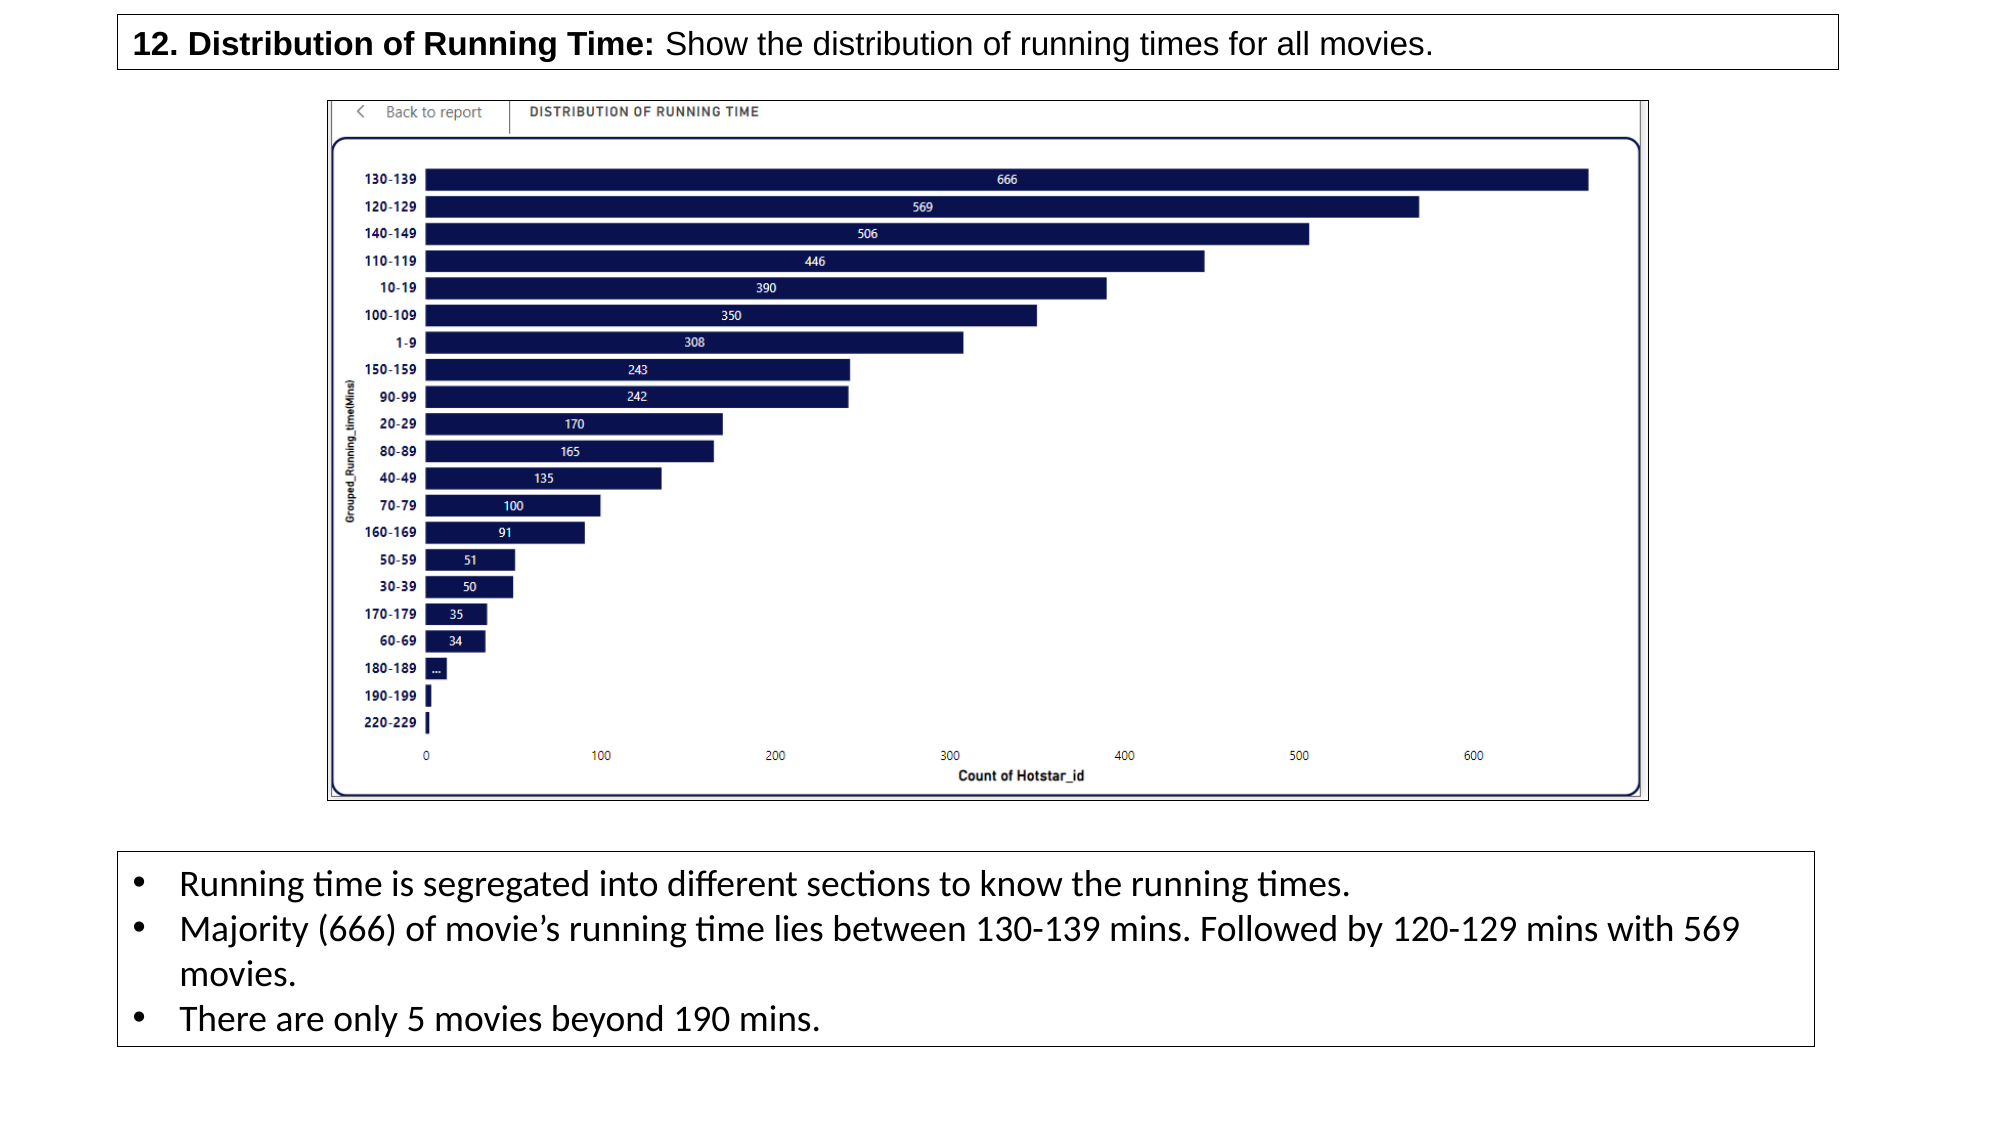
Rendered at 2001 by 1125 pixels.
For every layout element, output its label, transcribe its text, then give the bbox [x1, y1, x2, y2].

picture [327, 100, 1649, 801]
text_box Running time is segregated into different sections to know the running times. Majority (666) of movie’s running time lies between 130-139 mins. Followed by 120-129 mins with 569 movies. There are only 5 movies beyond 190 mins. [117, 851, 1815, 1047]
text_box 12. Distribution of Running Time: Show the distribution of running times for all movies. [117, 14, 1839, 70]
